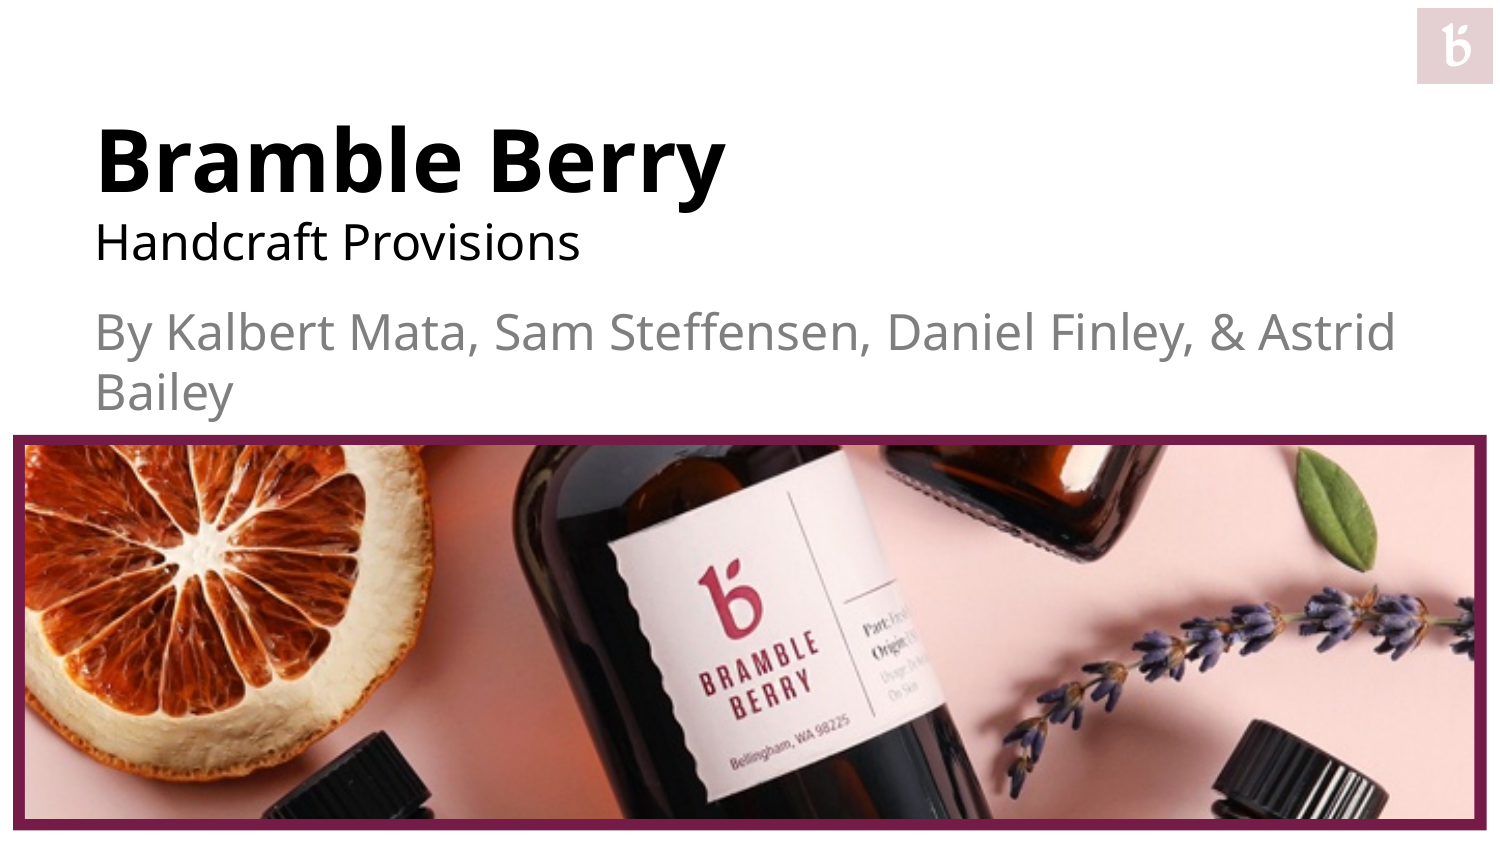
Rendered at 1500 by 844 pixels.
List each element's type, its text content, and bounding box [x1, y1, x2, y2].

title Bramble Berry Handcraft Provisions [79, 43, 1423, 285]
picture [24, 445, 1475, 819]
subtitle By Kalbert Mata, Sam Steffensen, Daniel Finley, & Astrid Bailey [79, 285, 1423, 427]
picture [1417, 8, 1493, 84]
